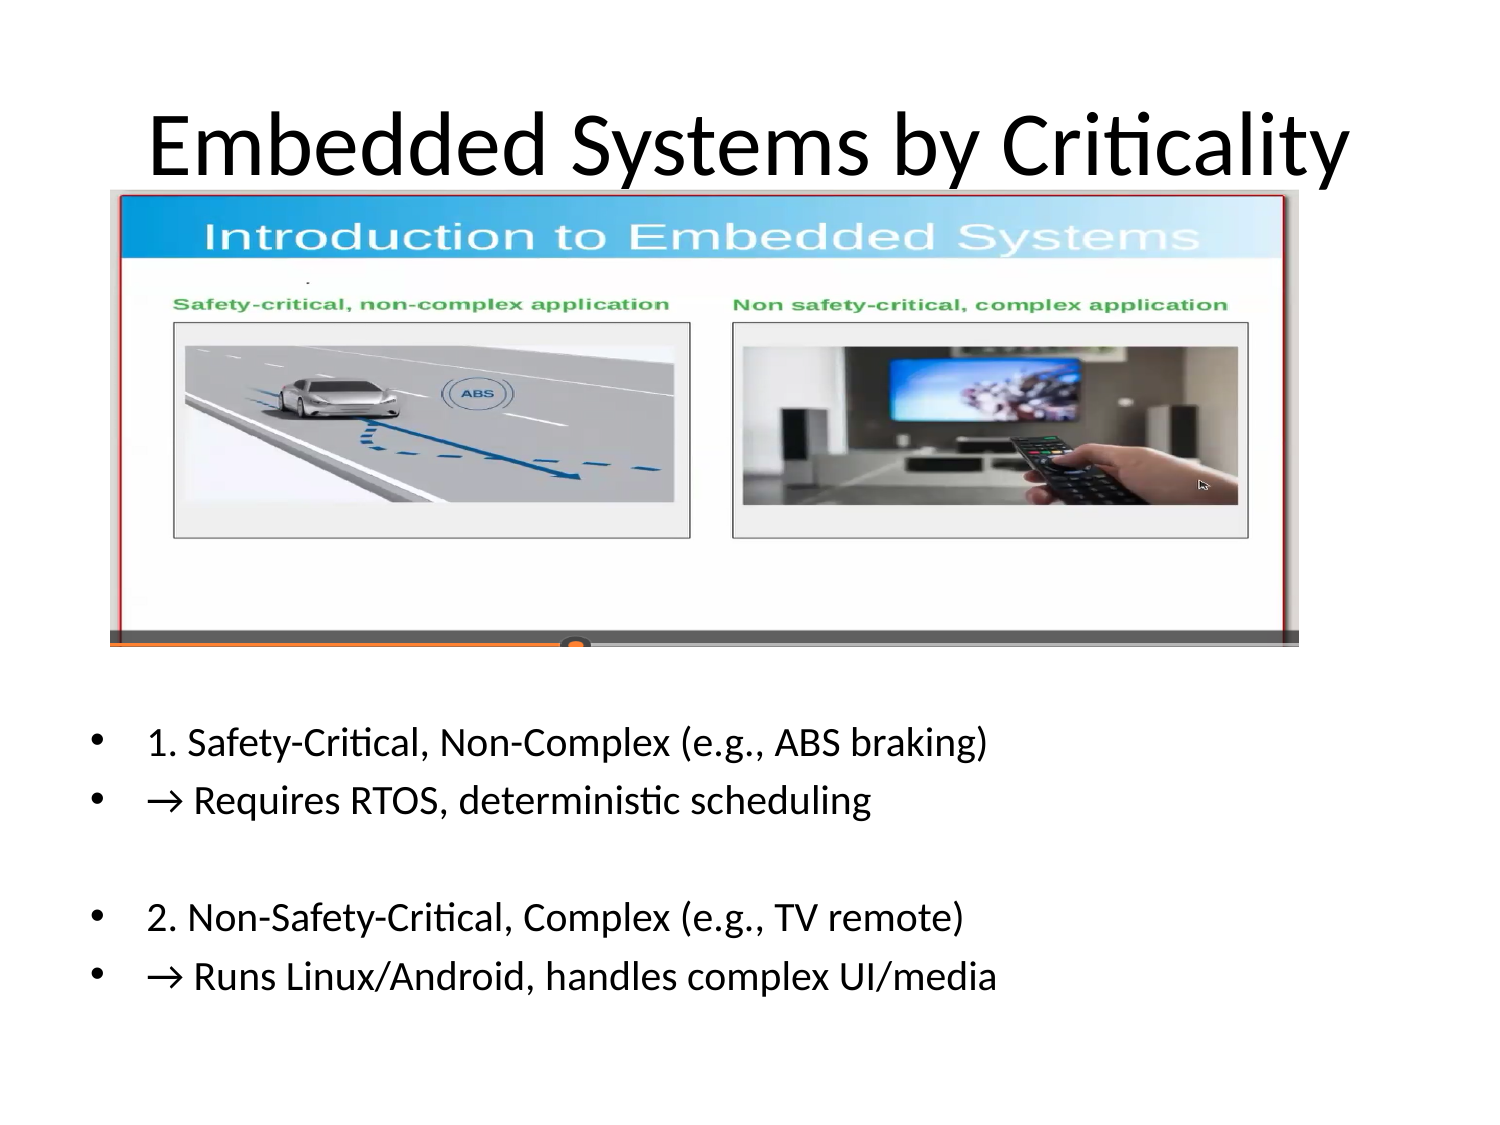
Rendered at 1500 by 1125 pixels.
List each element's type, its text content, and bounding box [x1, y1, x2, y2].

list 1. Safety-Critical, Non-Complex (e.g., ABS braking) → Requires RTOS, deterministic scheduling 2. Non-Safety-Critical, Complex (e.g., TV remote) → Runs Linux/Android, handles complex UI/media [75, 707, 1425, 1040]
title Embedded Systems by Criticality [75, 45, 1425, 233]
picture [110, 188, 1299, 647]
